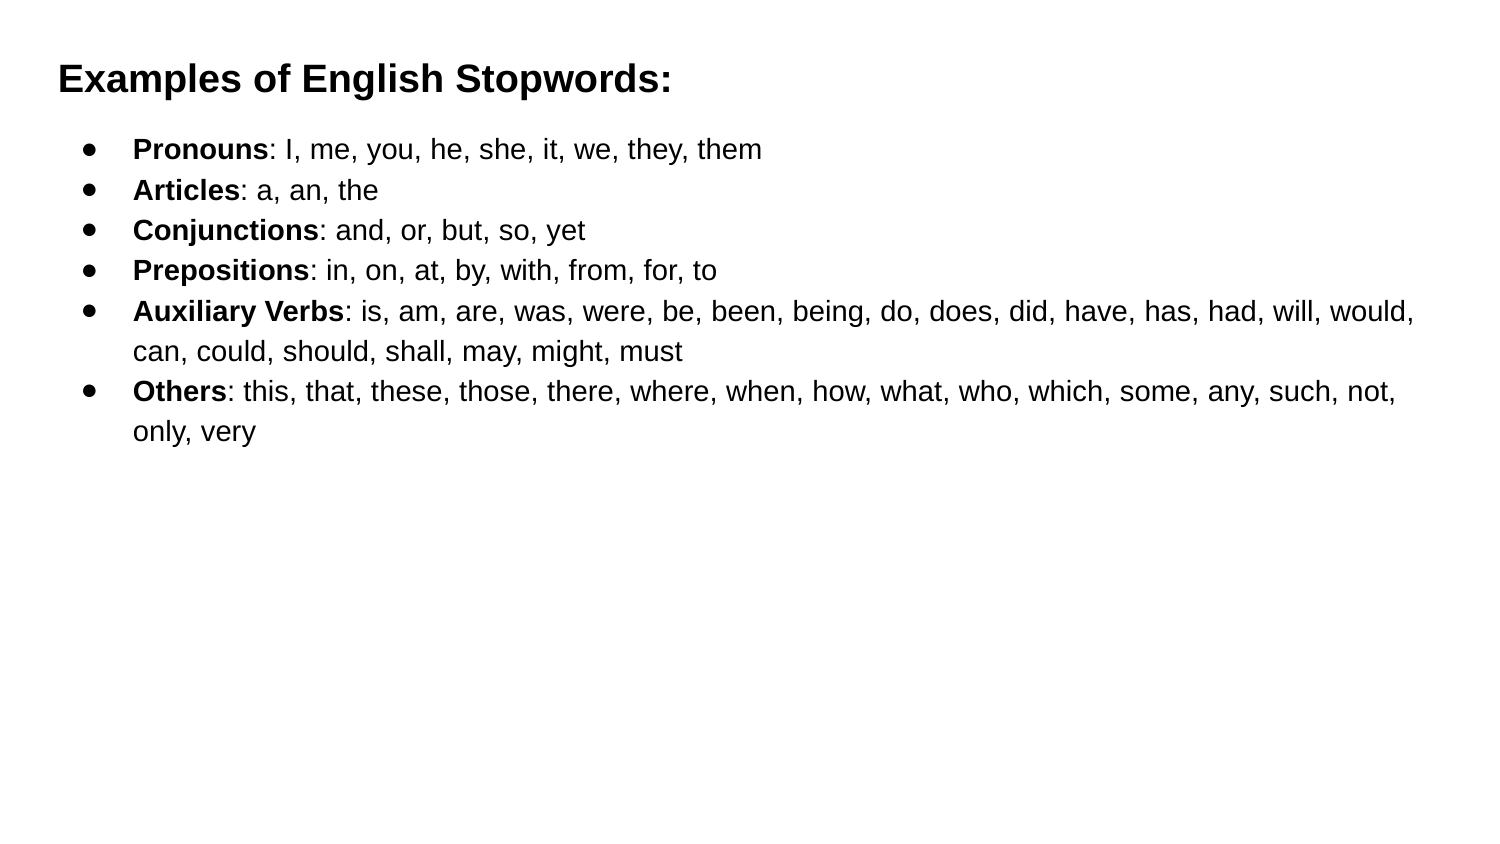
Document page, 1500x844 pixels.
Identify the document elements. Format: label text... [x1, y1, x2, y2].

list Examples of English Stopwords: Pronouns: I, me, you, he, she, it, we, they, them Articles: a, an, the Conjunctions: and, or, but, so, yet Prepositions: in, on, at, by, with, from, for, to Auxiliary Verbs: is, am, are, was, were, be, been, being, do, does, did, have, has, had, will, would, can, could, should, shall, may, might, must Others: this, that, these, those, there, where, when, how, what, who, which, some, any, such, not, only, very [42, 30, 1441, 592]
